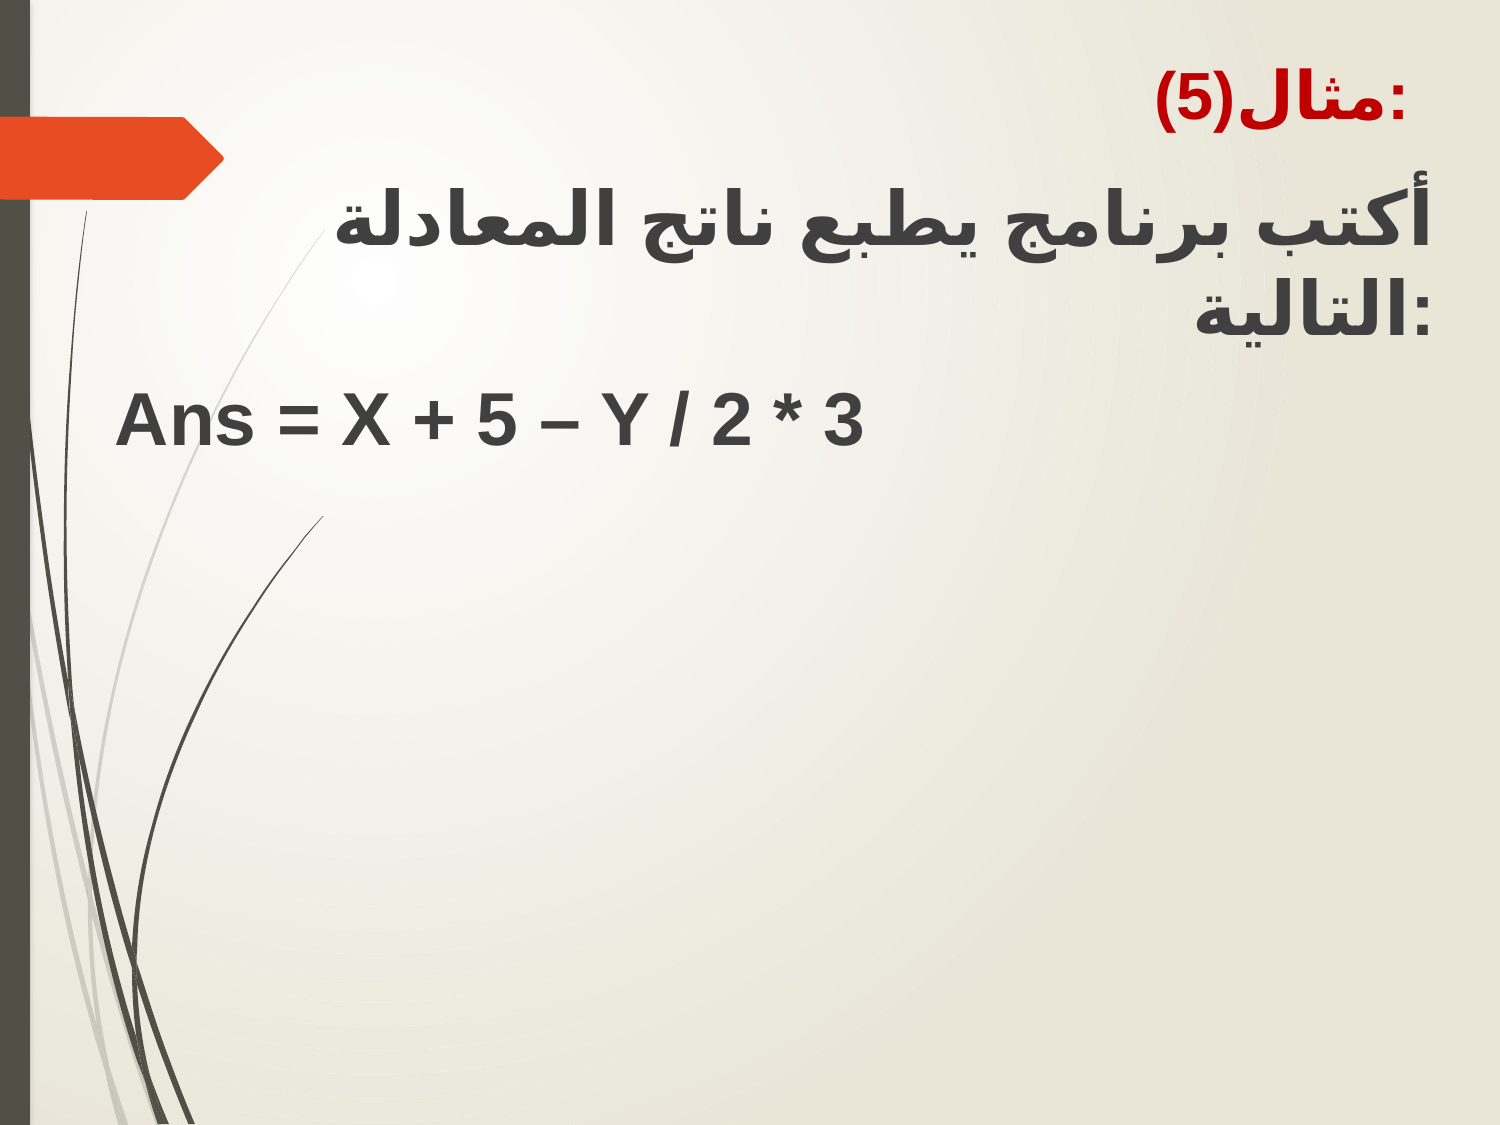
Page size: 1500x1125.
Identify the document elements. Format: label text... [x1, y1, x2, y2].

list أكتب برنامج يطبع ناتج المعادلة التالية: Ans = X + 5 – Y / 2 * 3 [99, 162, 1450, 350]
title مثال(5): [75, 45, 1425, 163]
